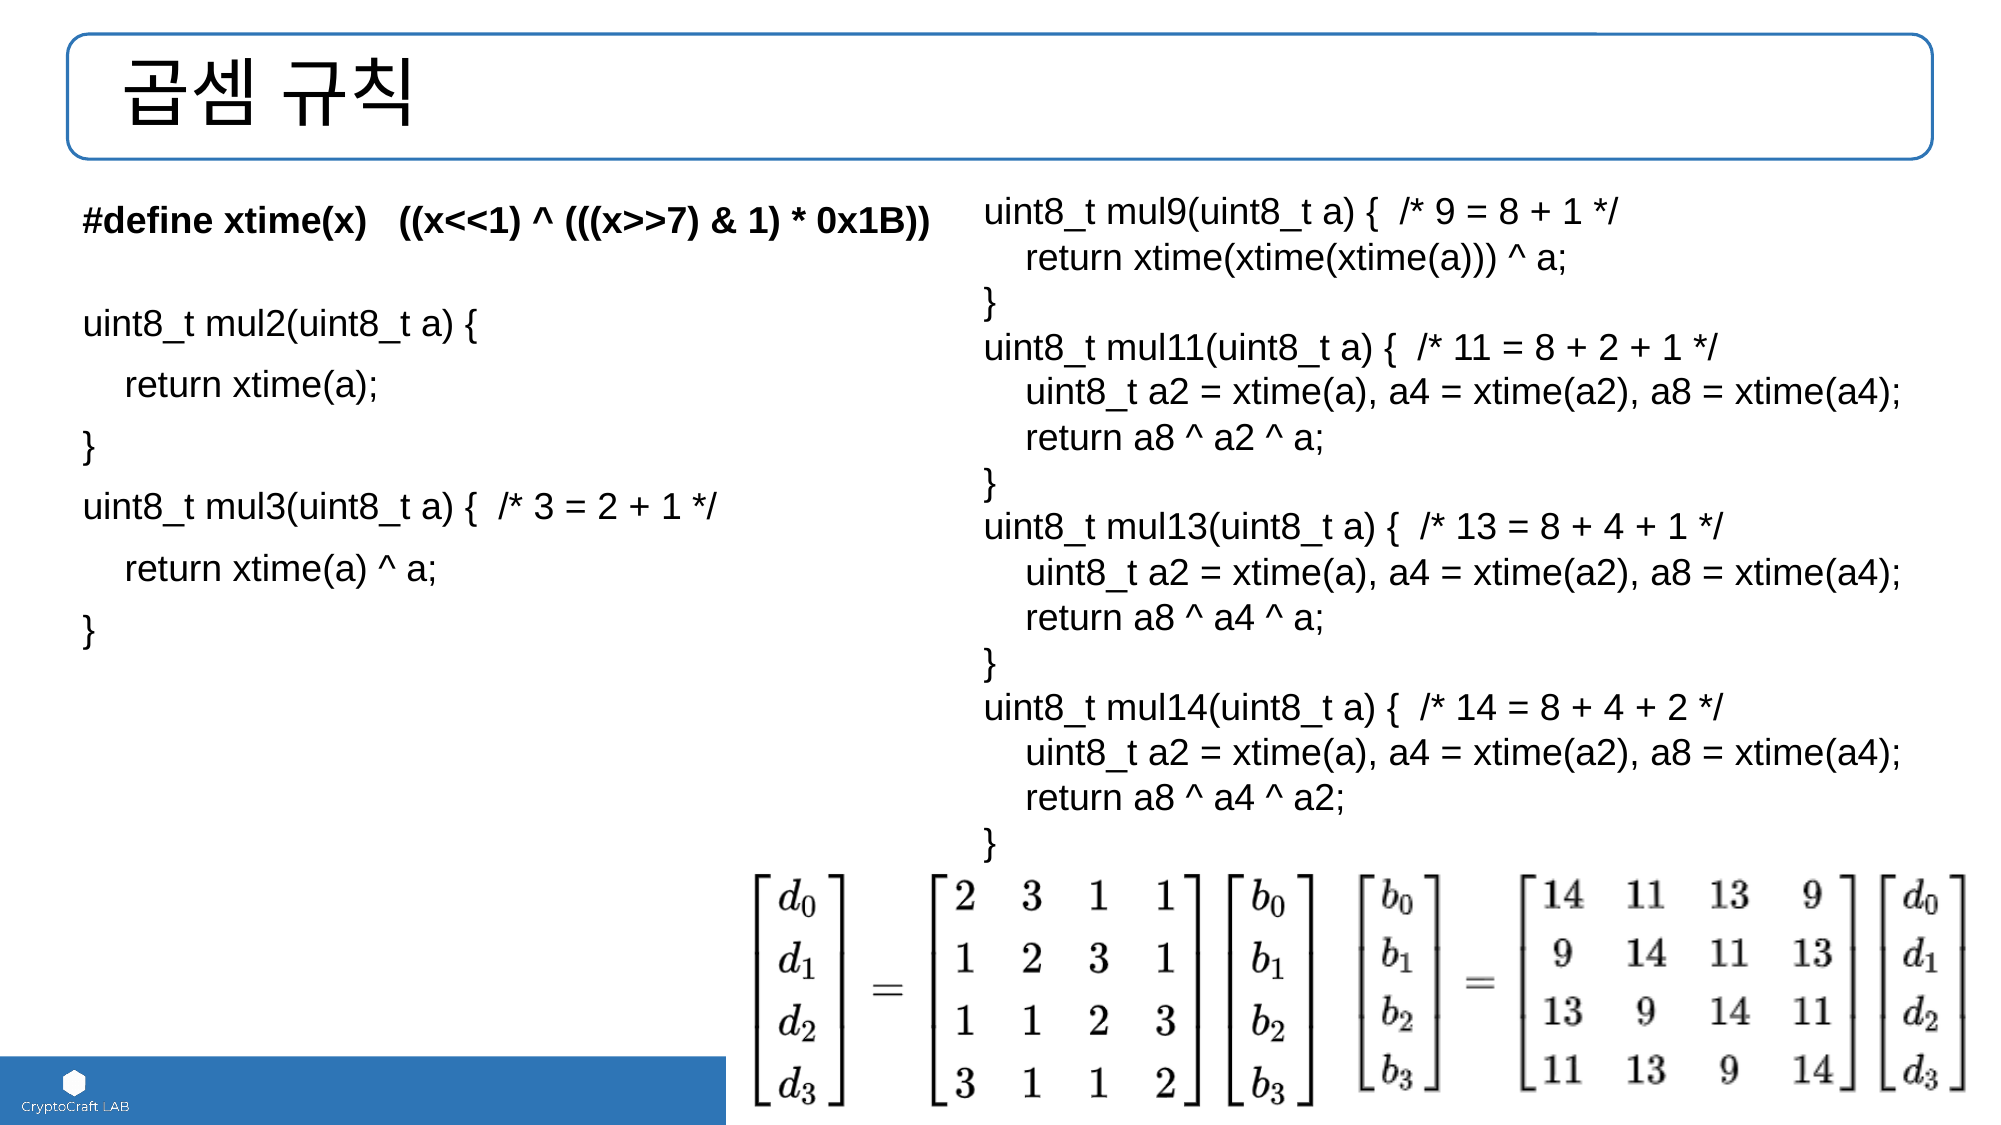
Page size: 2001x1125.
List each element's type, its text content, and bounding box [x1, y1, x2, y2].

text_box uint8_t mul9(uint8_t a) { /* 9 = 8 + 1 */ return xtime(xtime(xtime(a))) ^ a; } uint8_t mul11(uint8_t a) { /* 11 = 8 + 2 + 1 */ uint8_t a2 = xtime(a), a4 = xtime(a2), a8 = xtime(a4); return a8 ^ a2 ^ a; } uint8_t mul13(uint8_t a) { /* 13 = 8 + 4 + 1 */ uint8_t a2 = xtime(a), a4 = xtime(a2), a8 = xtime(a4); return a8 ^ a4 ^ a; } uint8_t mul14(uint8_t a) { /* 14 = 8 + 4 + 2 */ uint8_t a2 = xtime(a), a4 = xtime(a2), a8 = xtime(a4); return a8 ^ a4 ^ a2; } [968, 180, 1974, 857]
picture [726, 857, 2000, 1125]
list uint8_t mul2(uint8_t a) { return xtime(a); } uint8_t mul3(uint8_t a) { /* 3 = 2 + 1 */ return xtime(a) ^ a; } [67, 296, 968, 716]
picture [13, 1061, 138, 1123]
title 곱셈 규칙 [67, 34, 1933, 160]
text_box #define xtime(x) ((x<<1) ^ (((x>>7) & 1) * 0x1B)) [67, 188, 1073, 249]
